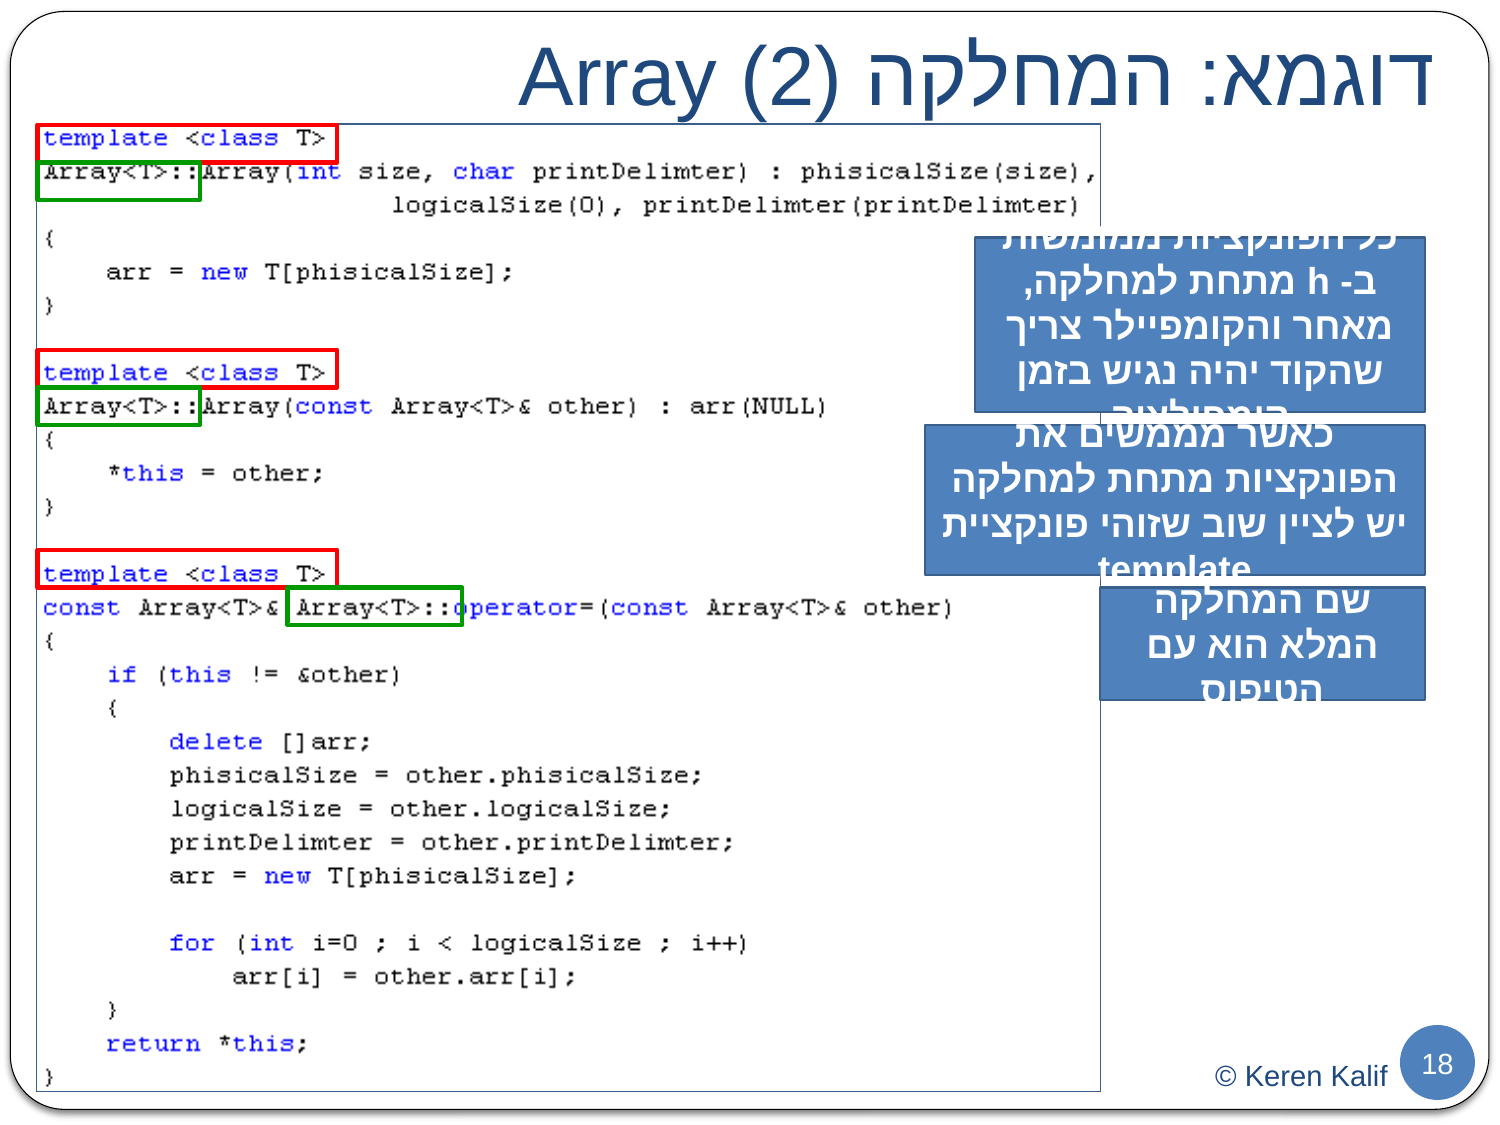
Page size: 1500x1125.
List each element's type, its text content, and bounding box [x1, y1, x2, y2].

text_box שם המחלקה המלא הוא עם הטיפוס [1105, 586, 1426, 701]
text_box כל הפונקציות ממומשות ב- h מתחת למחלקה, מאחר והקומפיילר צריך שהקוד יהיה נגיש בזמן קומפילציה [1105, 236, 1426, 413]
footer © Keren Kalif [1200, 1037, 1500, 1113]
text_box כאשר מממשים את הפונקציות מתחת למחלקה יש לציין שוב שזוהי פונקציית template [1105, 424, 1426, 576]
title דוגמא: המחלקה Array (2) [449, 37, 1451, 138]
slide_number 18 [1399, 1024, 1475, 1100]
picture [37, 124, 1101, 1091]
